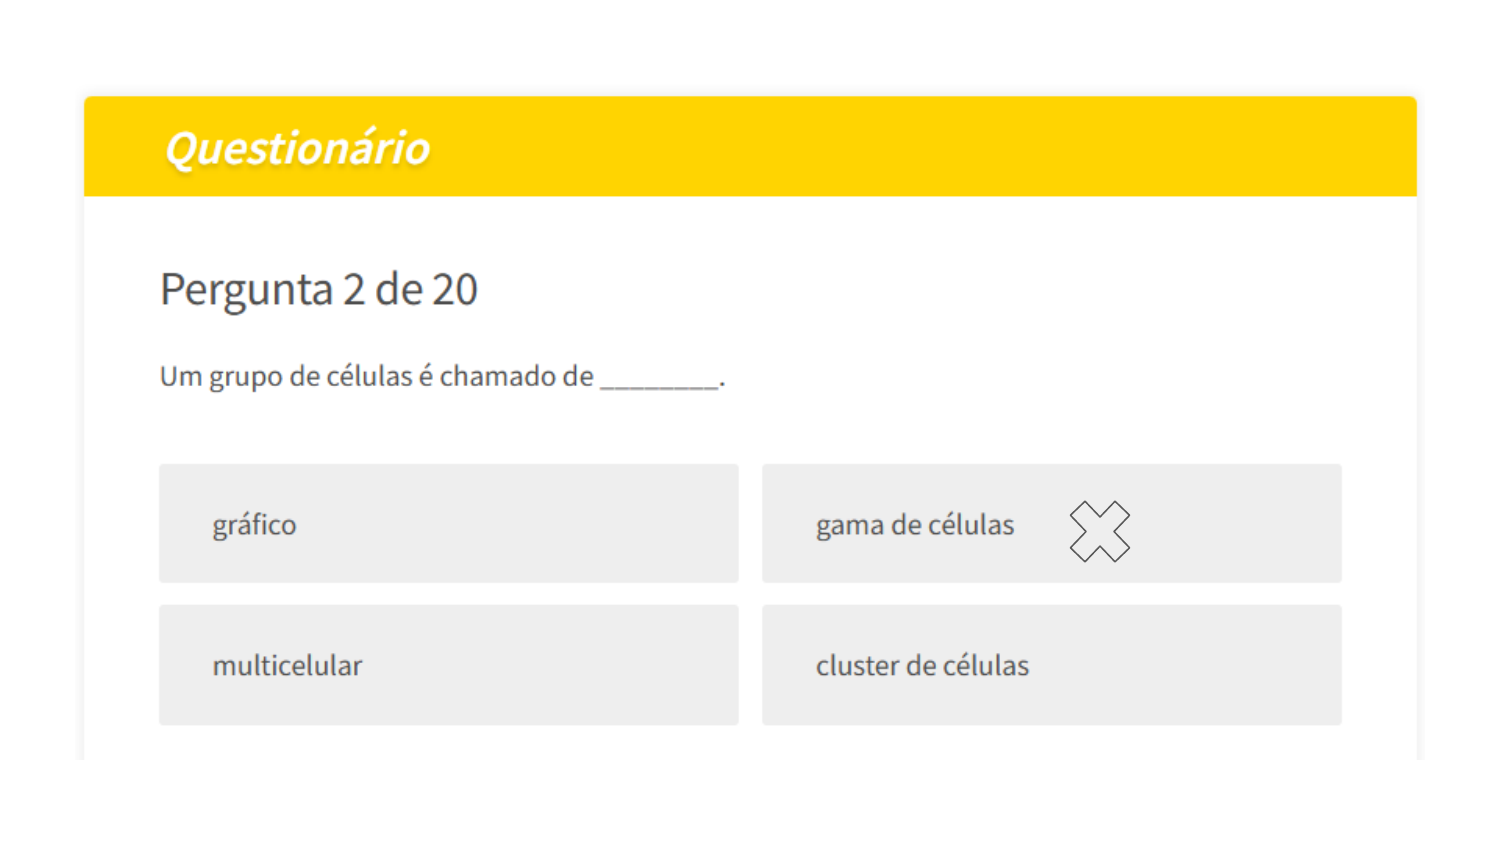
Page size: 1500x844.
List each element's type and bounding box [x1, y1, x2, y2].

picture [74, 84, 1426, 760]
